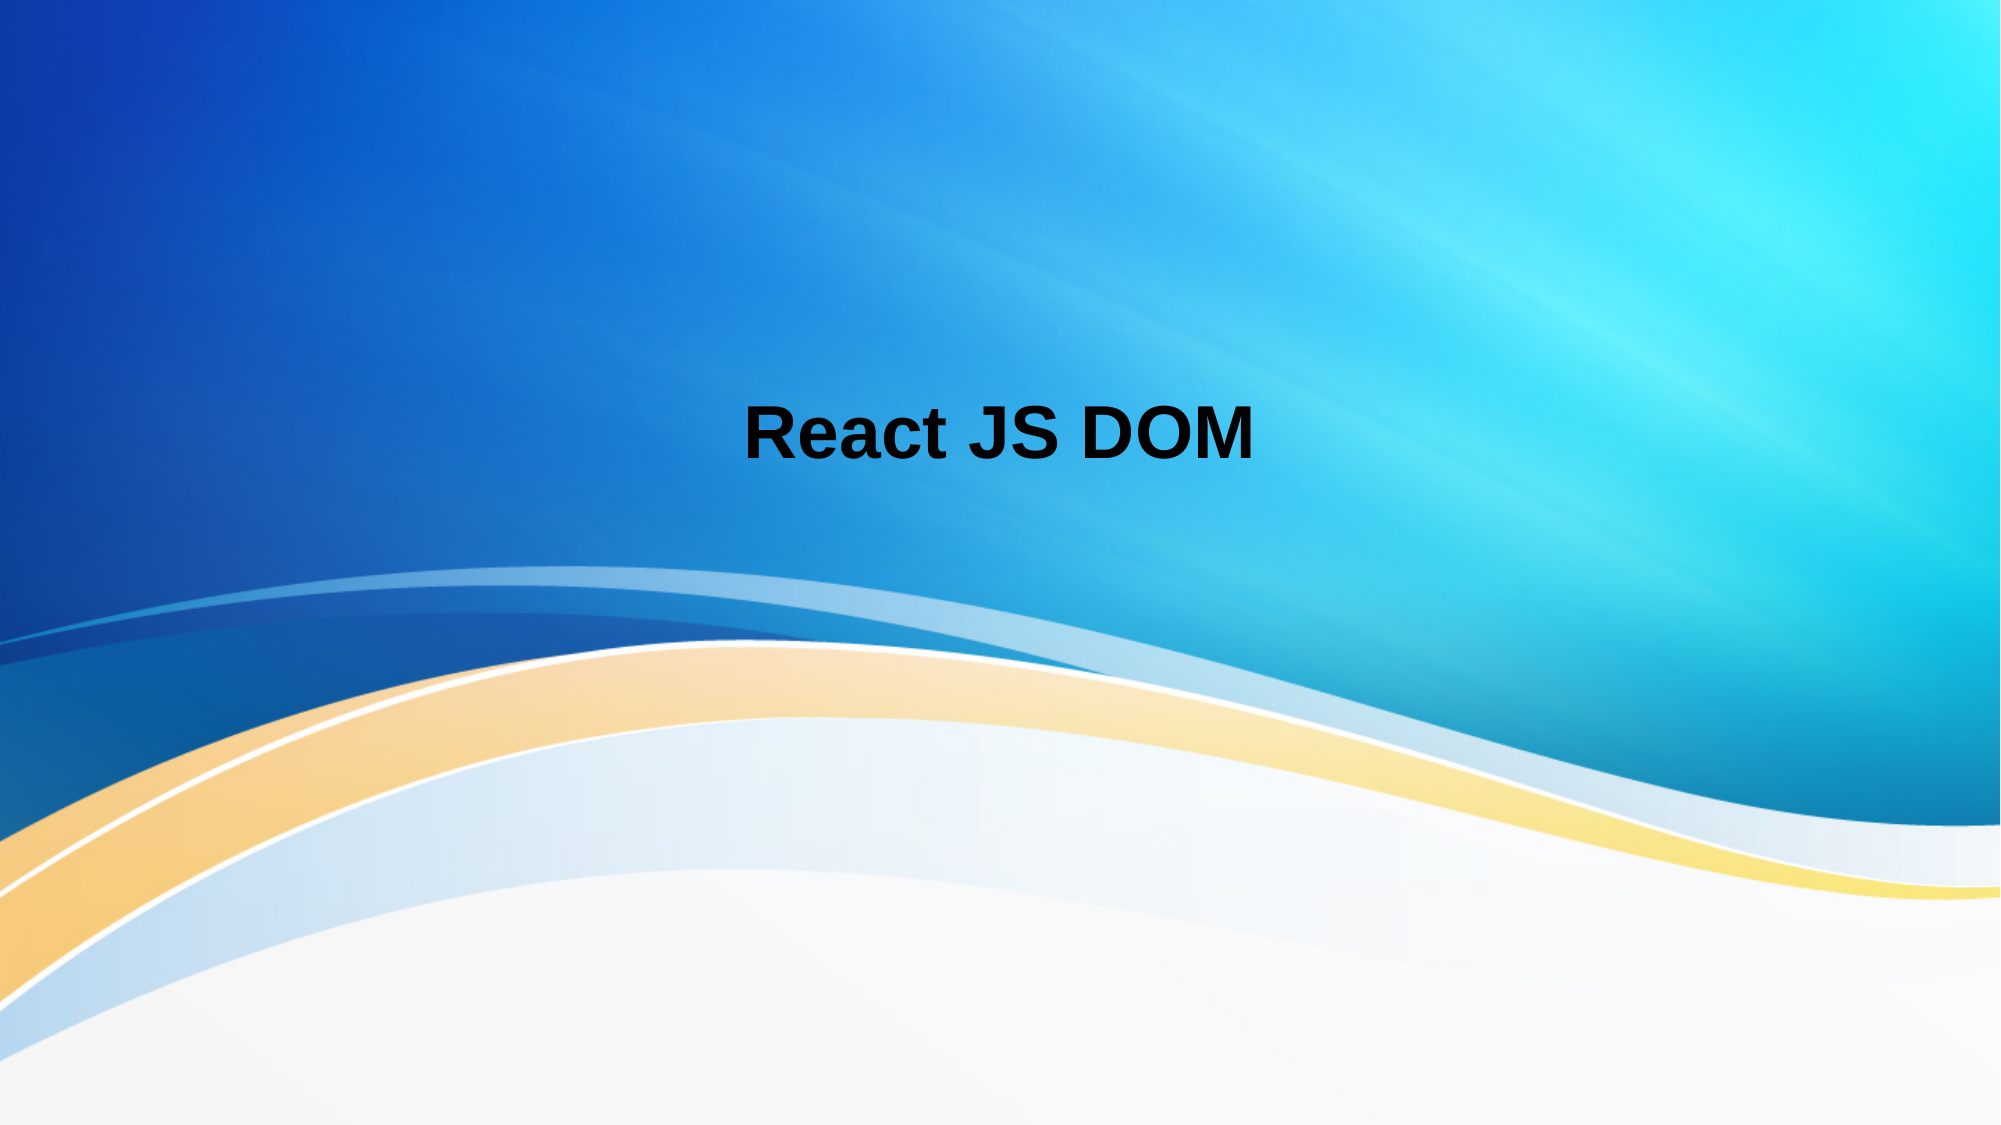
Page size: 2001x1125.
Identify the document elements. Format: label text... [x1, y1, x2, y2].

title React JS DOM [249, 232, 1751, 625]
picture [0, 0, 2001, 1125]
